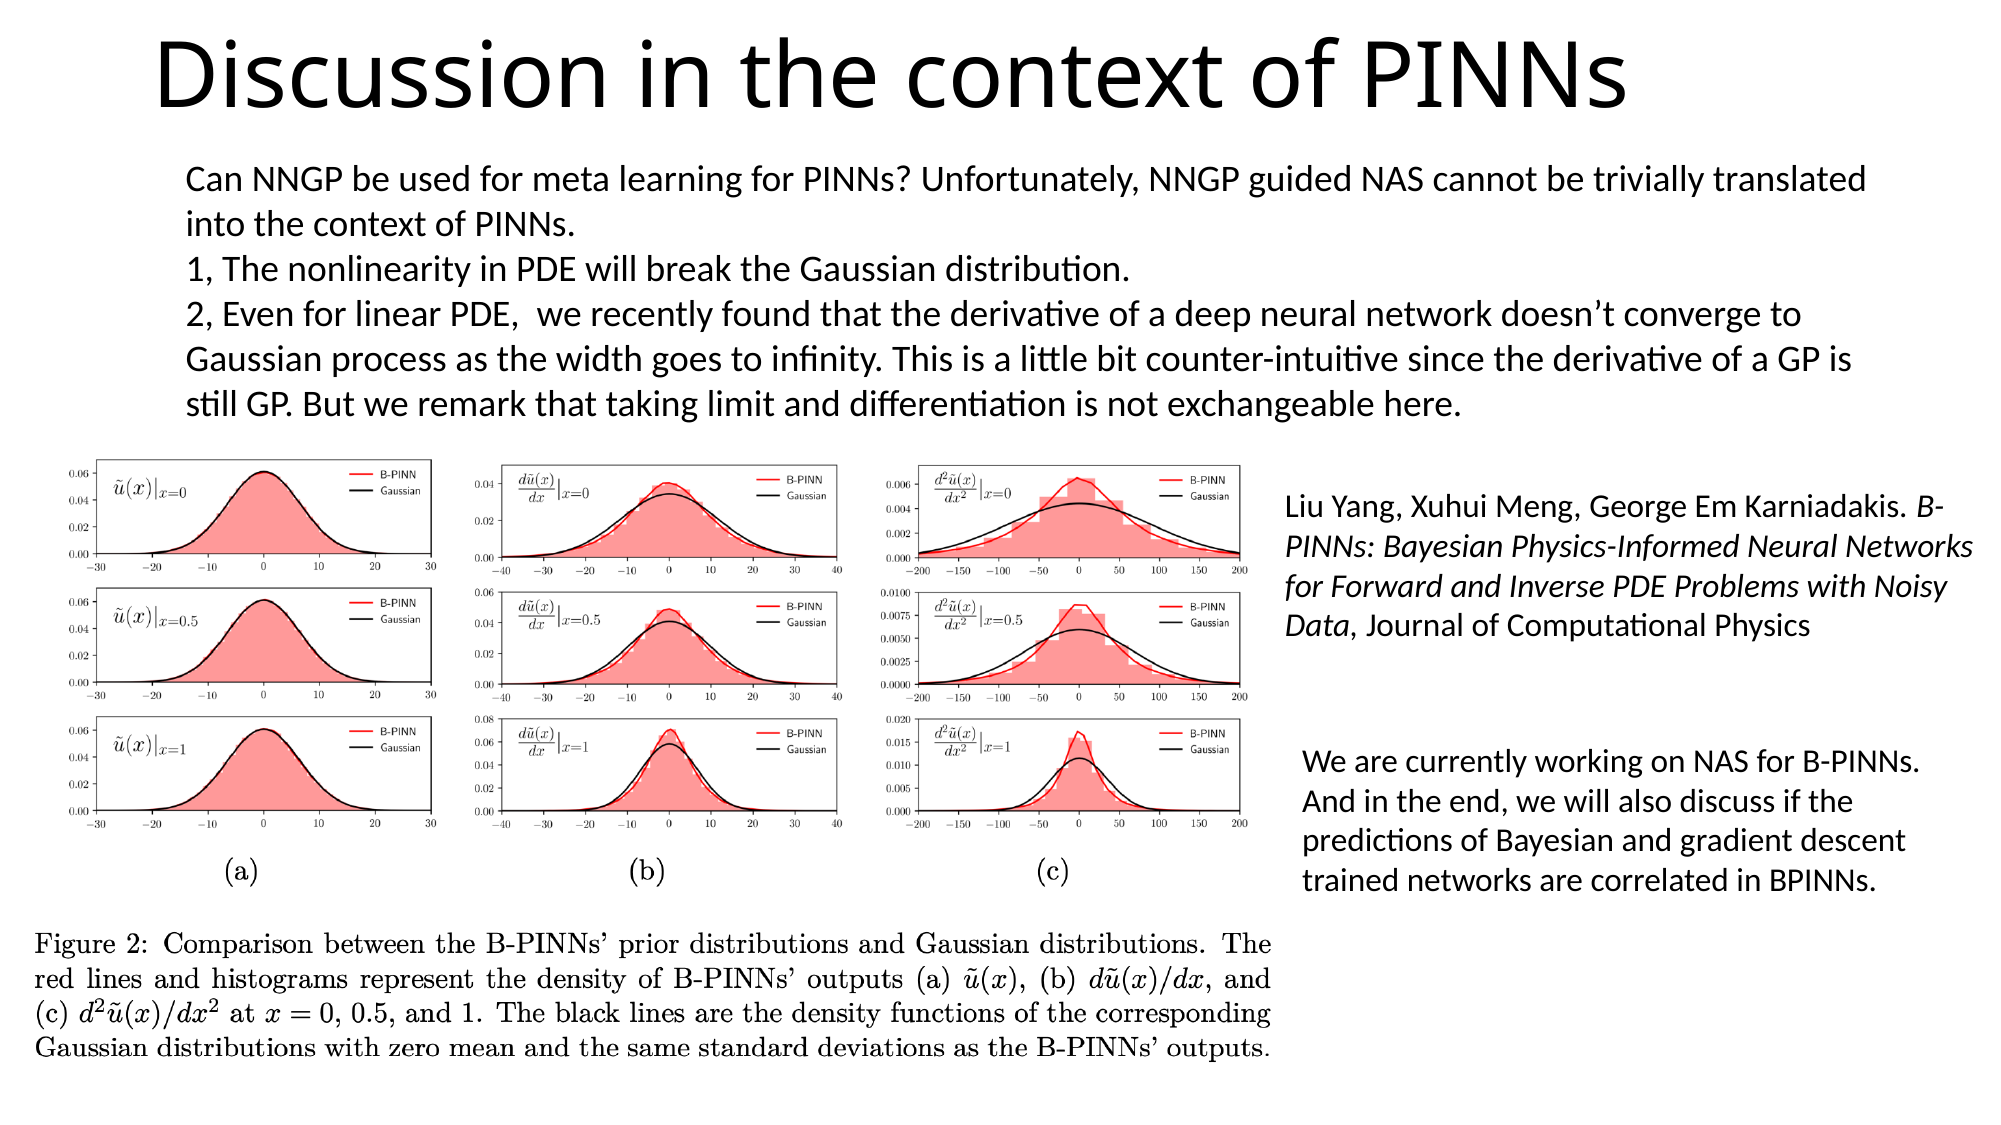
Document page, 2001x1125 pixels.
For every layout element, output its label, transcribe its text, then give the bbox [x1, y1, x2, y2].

text_box Liu Yang, Xuhui Meng, George Em Karniadakis. B-PINNs: Bayesian Physics-Informed Neural Networks for Forward and Inverse PDE Problems with Noisy Data, Journal of Computational Physics [1310, 476, 2000, 741]
title Discussion in the context of PINNs [137, 0, 1863, 187]
text_box Can NNGP be used for meta learning for PINNs? Unfortunately, NNGP guided NAS cannot be trivially translated into the context of PINNs. 1, The nonlinearity in PDE will break the Gaussian distribution. 2, Even for linear PDE, we recently found that the derivative of a deep neural network doesn’t converge to Gaussian process as the width goes to infinity. This is a little bit counter-intuitive since the derivative of a GP is still GP. But we remark that taking limit and differentiation is not exchangeable here. [170, 146, 1896, 476]
text_box We are currently working on NAS for B-PINNs. And in the end, we will also discuss if the predictions of Bayesian and gradient descent trained networks are correlated in BPINNs. [1310, 731, 1959, 996]
picture [18, 429, 1310, 1095]
